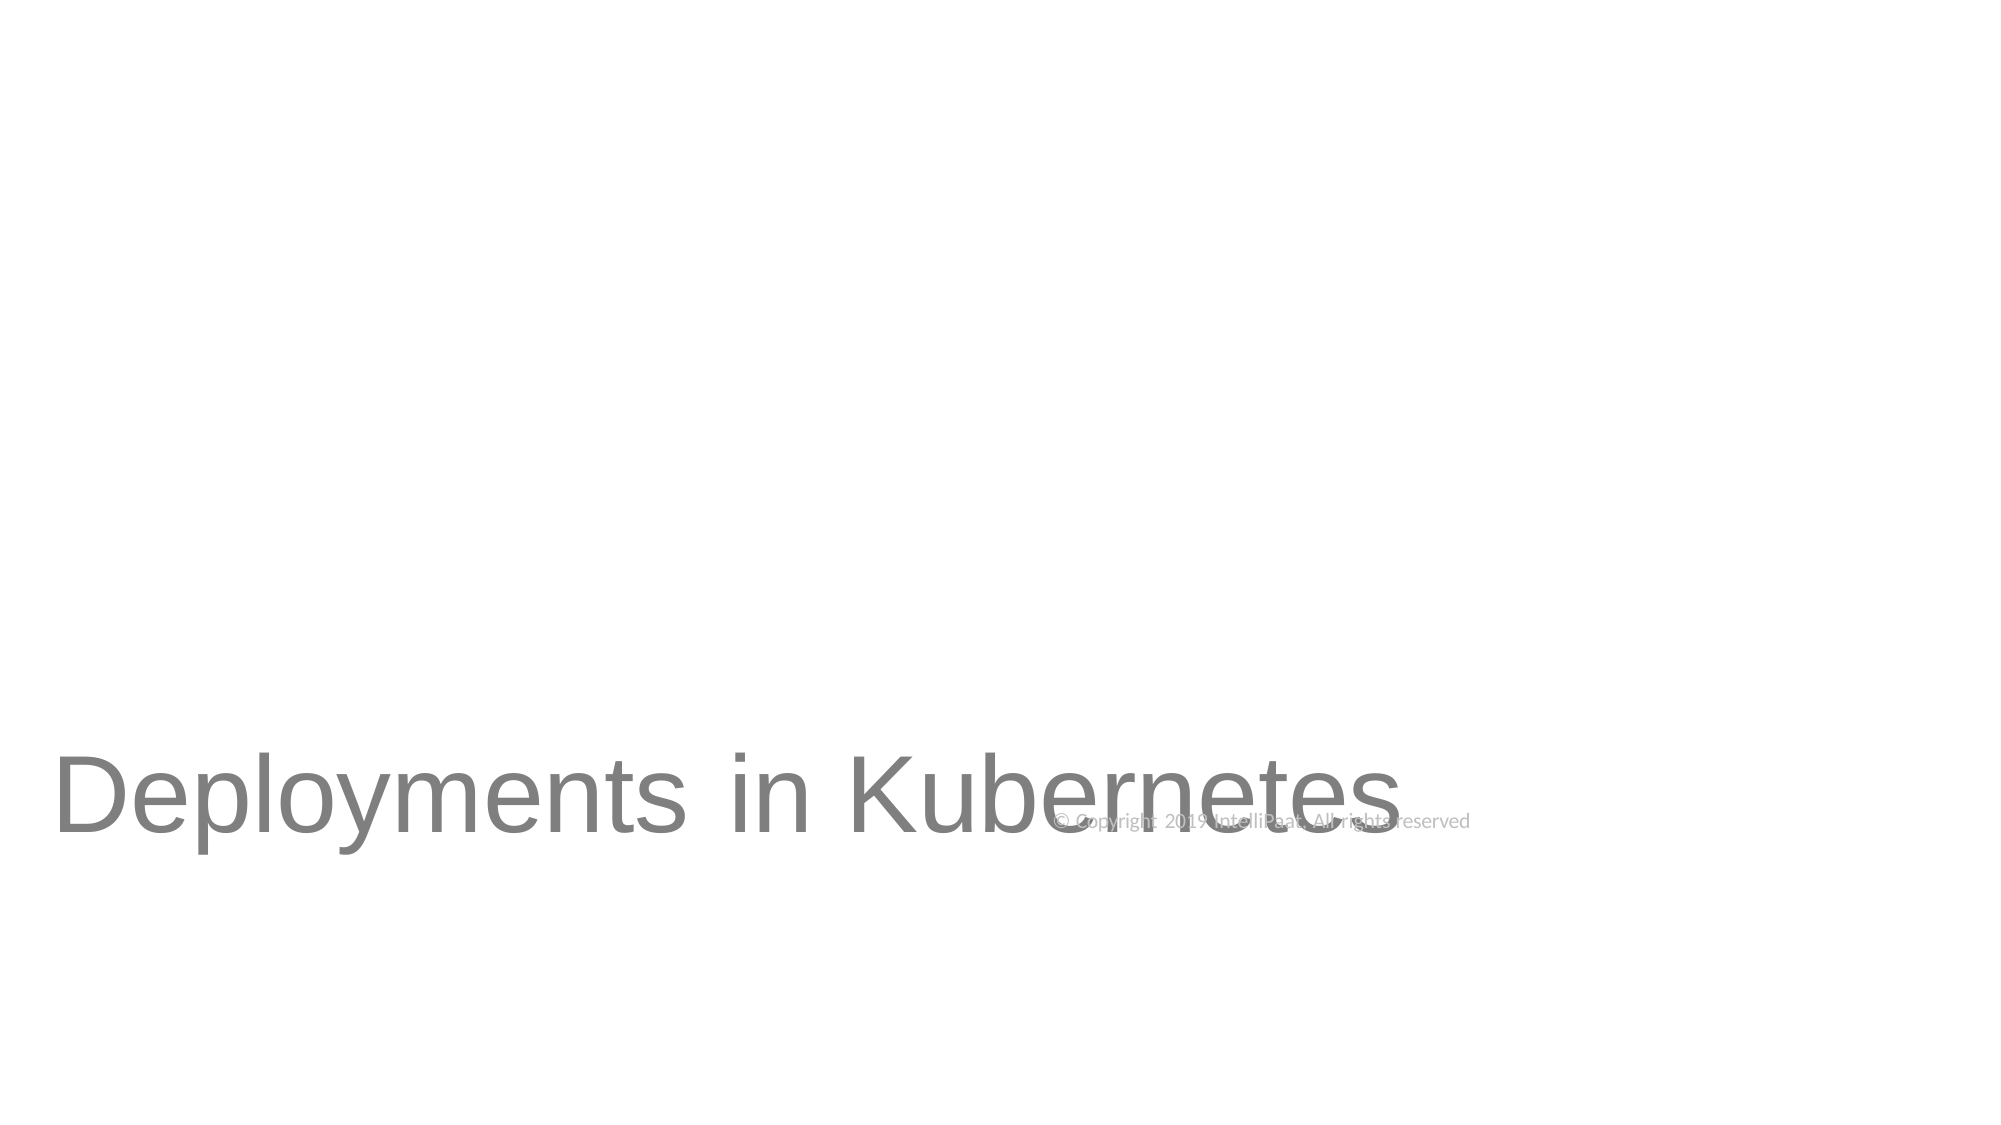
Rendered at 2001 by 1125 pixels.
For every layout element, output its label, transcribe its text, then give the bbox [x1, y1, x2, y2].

title Deployments in Kubernetes [48, 691, 1049, 883]
footer © Copyright 2019 IntelliPaat, All rights reserved [1049, 491, 1478, 1125]
